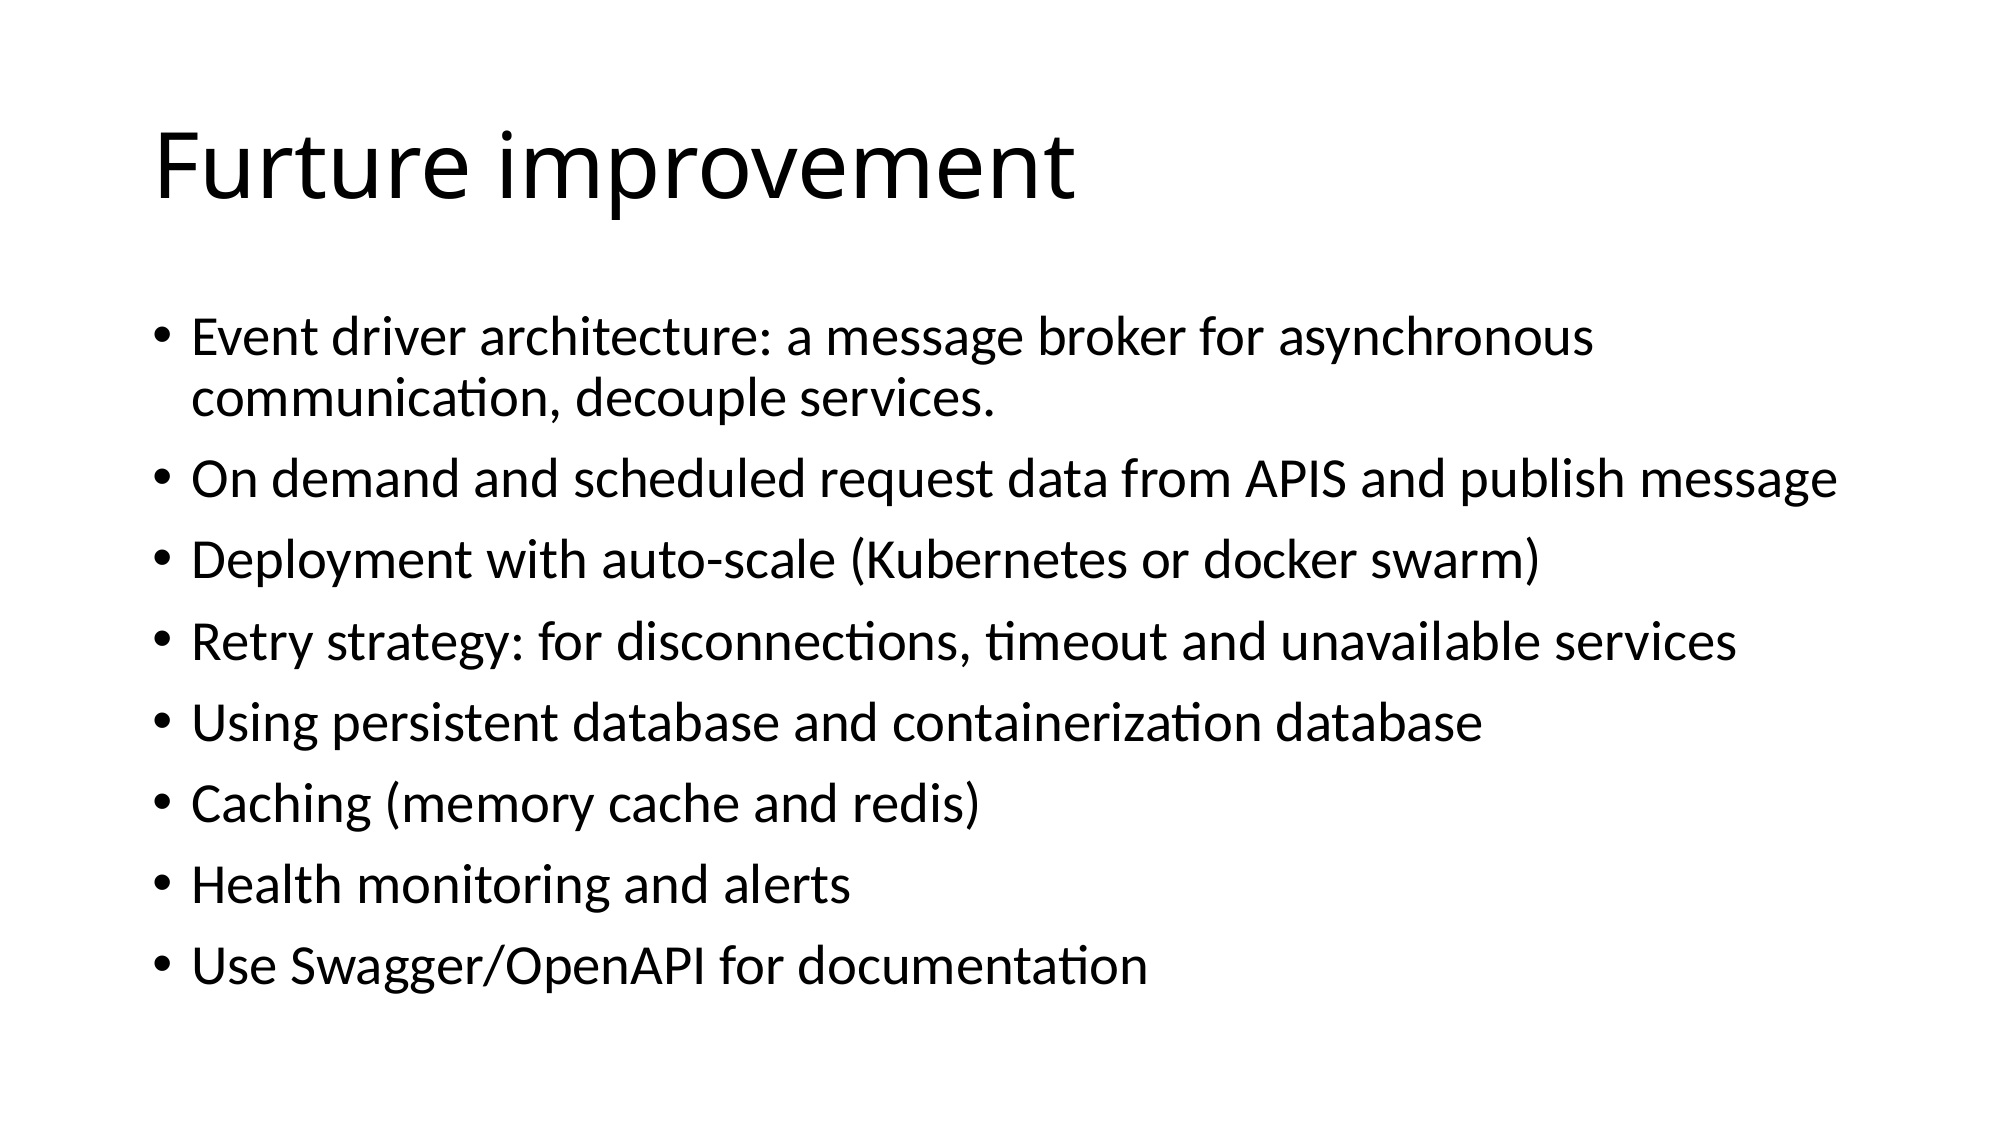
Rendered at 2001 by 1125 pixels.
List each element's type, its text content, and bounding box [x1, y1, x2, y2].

title Furture improvement [137, 59, 1863, 278]
list Event driver architecture: a message broker for asynchronous communication, decouple services. On demand and scheduled request data from APIS and publish message Deployment with auto-scale (Kubernetes or docker swarm) Retry strategy: for disconnections, timeout and unavailable services Using persistent database and containerization database Caching (memory cache and redis) Health monitoring and alerts Use Swagger/OpenAPI for documentation [137, 299, 1863, 1014]
